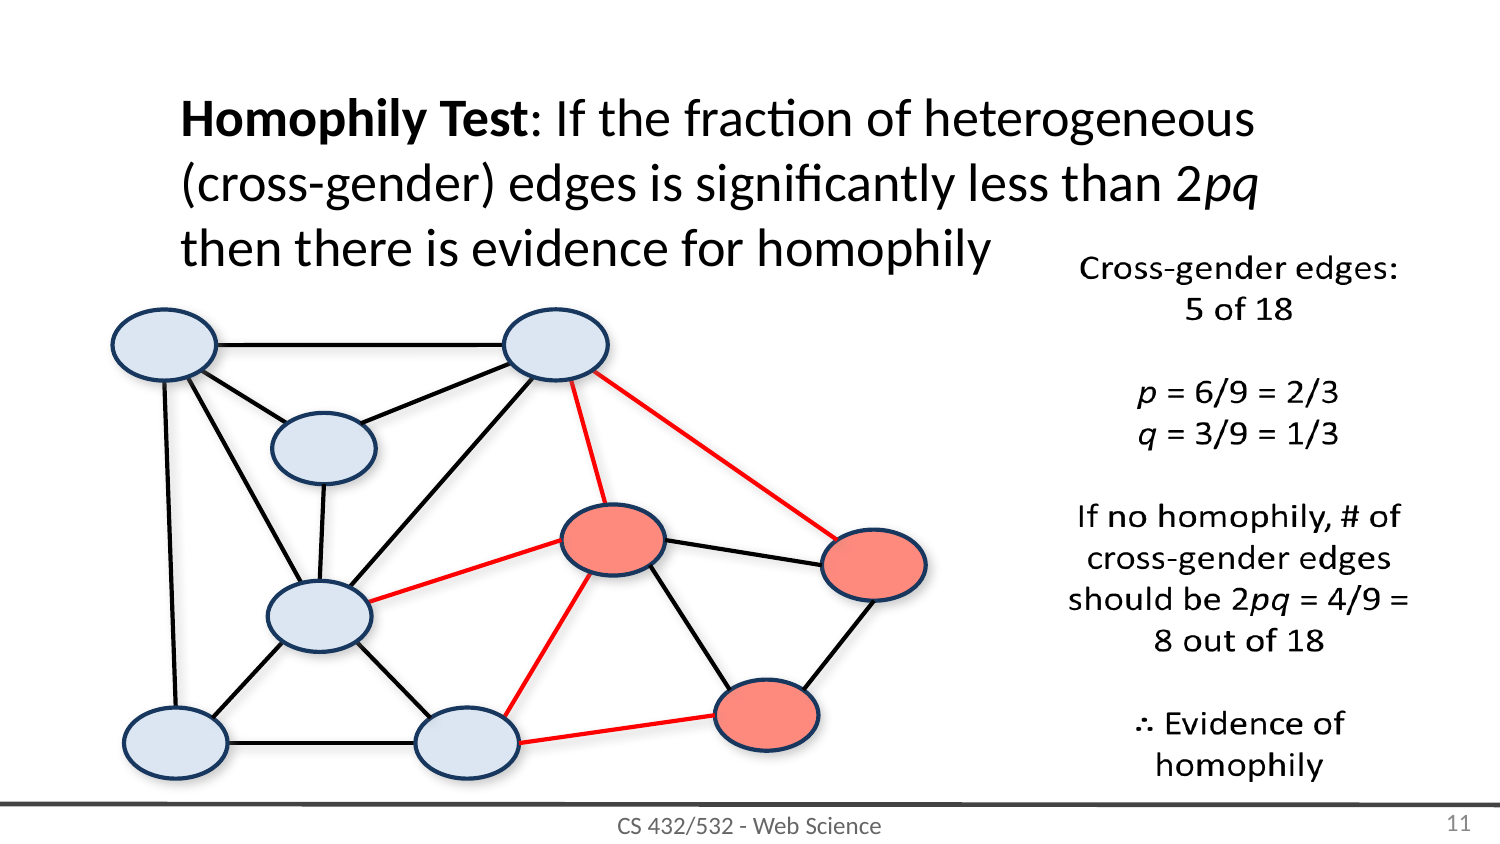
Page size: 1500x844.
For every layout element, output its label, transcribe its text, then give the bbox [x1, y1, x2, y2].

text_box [169, 344, 318, 617]
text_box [649, 564, 731, 691]
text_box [323, 344, 562, 539]
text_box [212, 641, 284, 719]
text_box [503, 543, 609, 719]
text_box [323, 539, 562, 617]
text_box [803, 600, 875, 691]
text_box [592, 369, 838, 541]
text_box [356, 641, 431, 719]
text_box [112, 309, 216, 381]
text_box [823, 529, 926, 601]
list Homophily Test: If the fraction of heterogeneous (cross-gender) edges is significantly less than 2pq then there is evidence for homophily [165, 75, 1366, 278]
text_box [613, 549, 659, 576]
text_box [269, 625, 370, 652]
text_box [200, 369, 288, 424]
text_box [715, 679, 819, 751]
text_box [1042, 240, 1435, 795]
text_box [123, 707, 228, 779]
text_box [664, 539, 823, 566]
text_box [504, 309, 608, 343]
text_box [518, 714, 716, 744]
slide_number ‹#› [1136, 798, 1487, 844]
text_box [163, 380, 176, 708]
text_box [562, 344, 614, 533]
text_box [415, 707, 518, 779]
